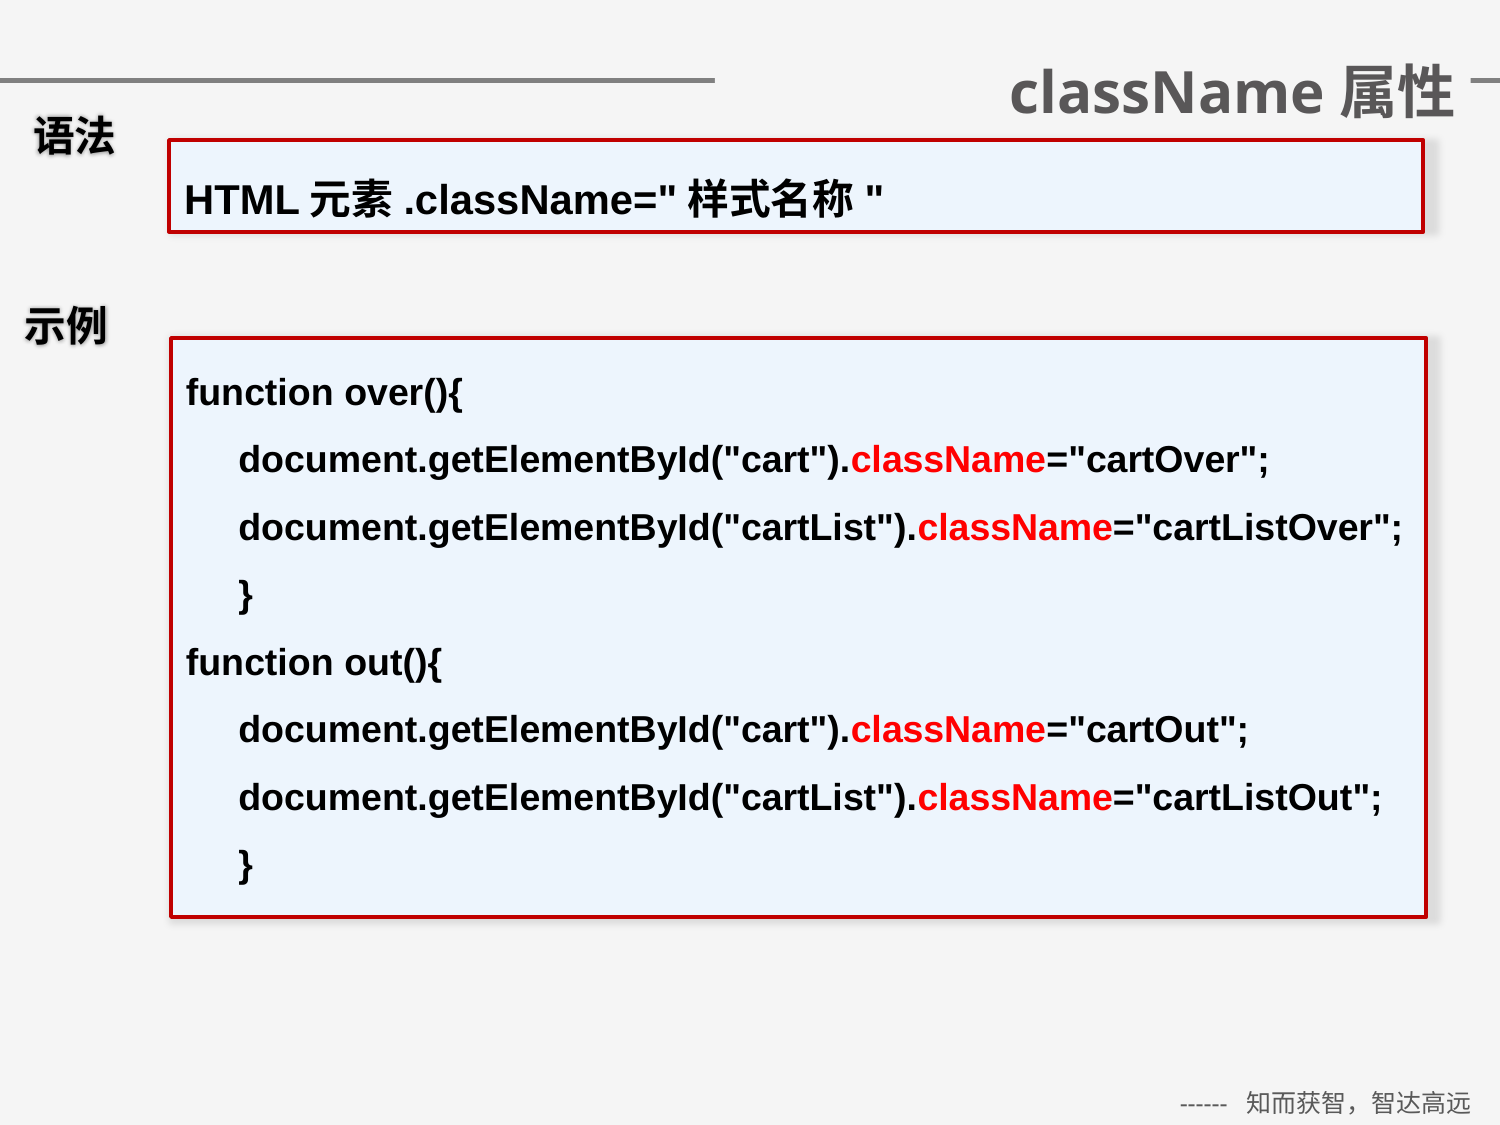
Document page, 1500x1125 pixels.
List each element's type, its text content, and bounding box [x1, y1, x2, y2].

text_box 示例 [9, 292, 124, 358]
text_box 语法 [18, 102, 132, 167]
list HTML元素.className="样式名称" [169, 140, 1424, 232]
title className属性 [714, 46, 1471, 133]
text_box function over(){ document.getElementById("cart").className="cartOver"; document.getElementById("cartList").className="cartListOver"; } function out(){ document.getElementById("cart").className="cartOut"; document.getElementById("cartList").className="cartListOut"; } [171, 338, 1427, 917]
